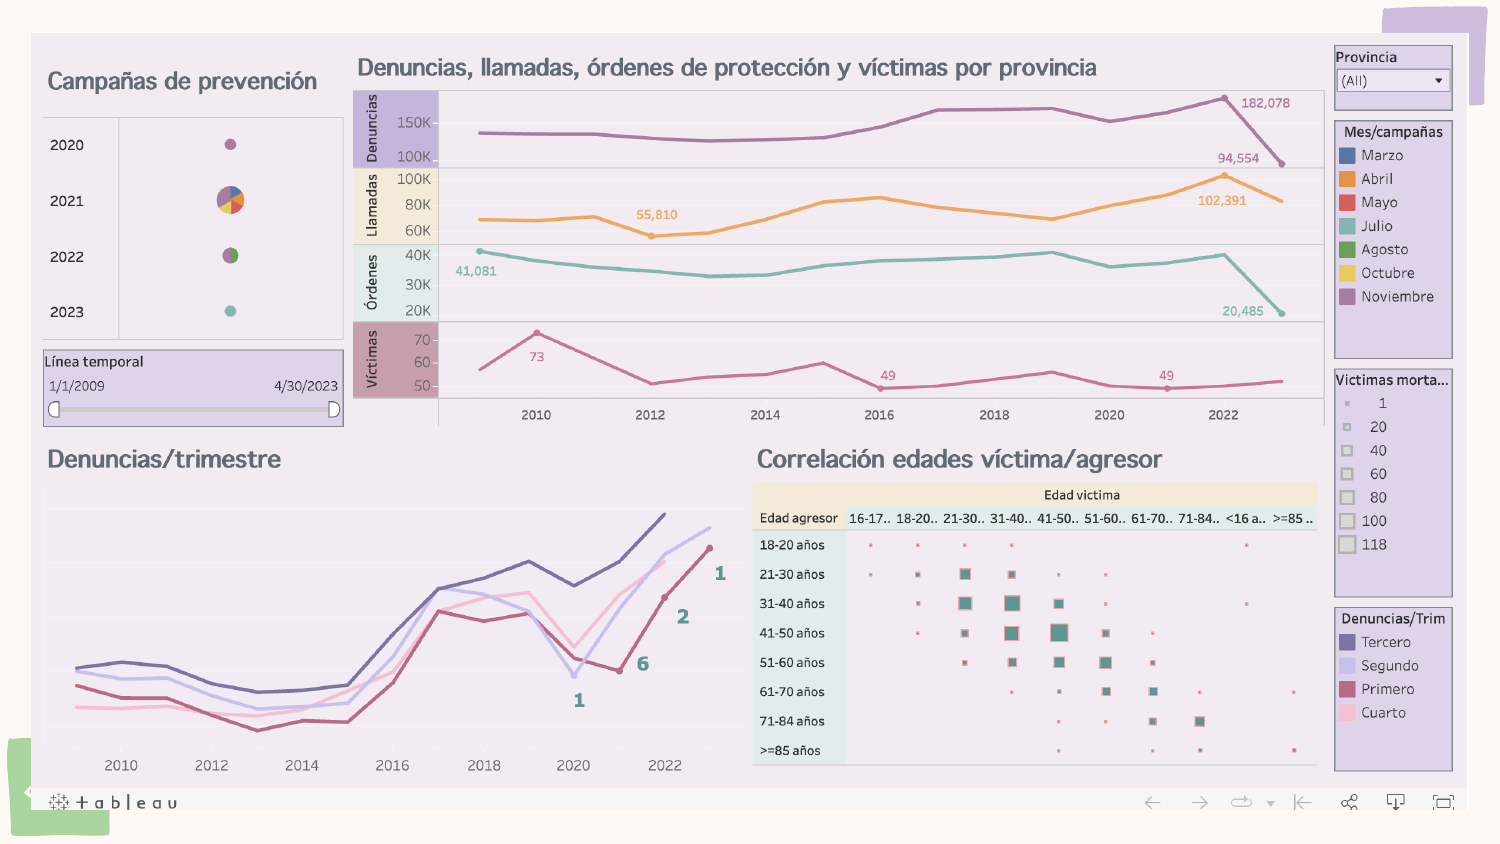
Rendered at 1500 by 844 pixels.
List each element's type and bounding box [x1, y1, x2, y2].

picture [31, 33, 1469, 811]
